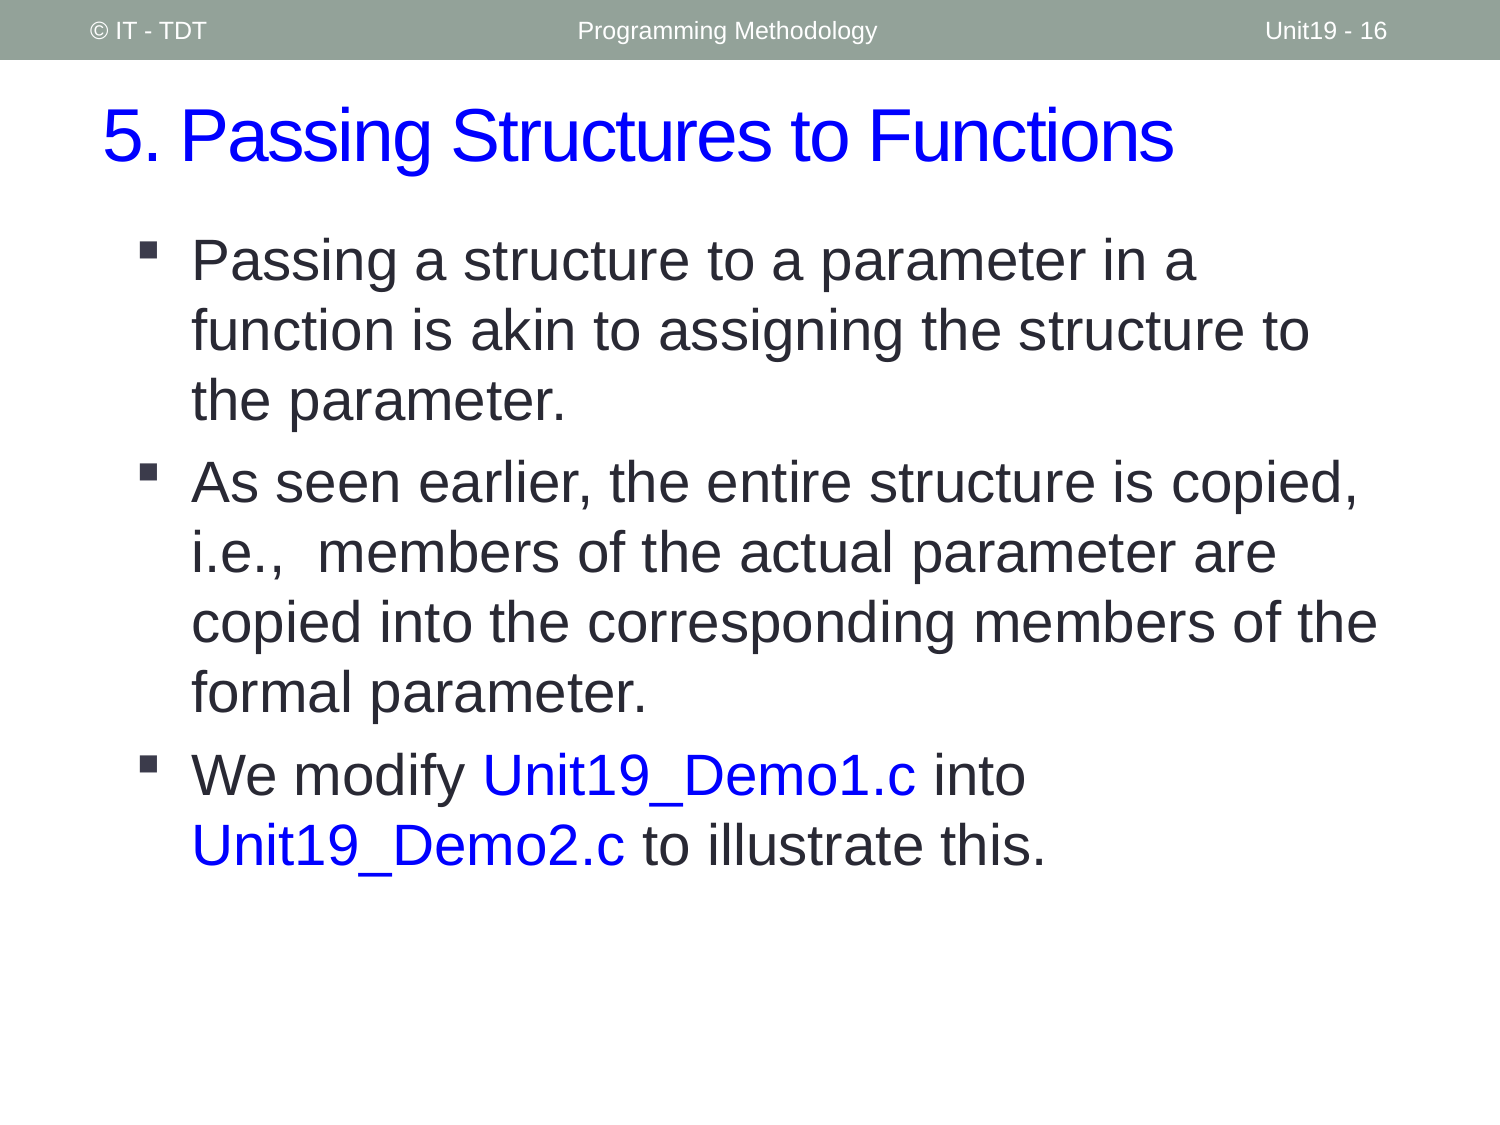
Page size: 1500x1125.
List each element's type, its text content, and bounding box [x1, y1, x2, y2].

text_box Passing a structure to a parameter in a function is akin to assigning the structure to the parameter. As seen earlier, the entire structure is copied, i.e., members of the actual parameter are copied into the corresponding members of the formal parameter. We modify Unit19_Demo1.c into Unit19_Demo2.c to illustrate this. [120, 214, 1406, 972]
footer Programming Methodology [562, 3, 1238, 57]
slide_number Unit19 - 16 [1250, 3, 1425, 57]
slide_number © IT - TDT [75, 3, 550, 57]
title 5. Passing Structures to Functions [87, 62, 1463, 200]
